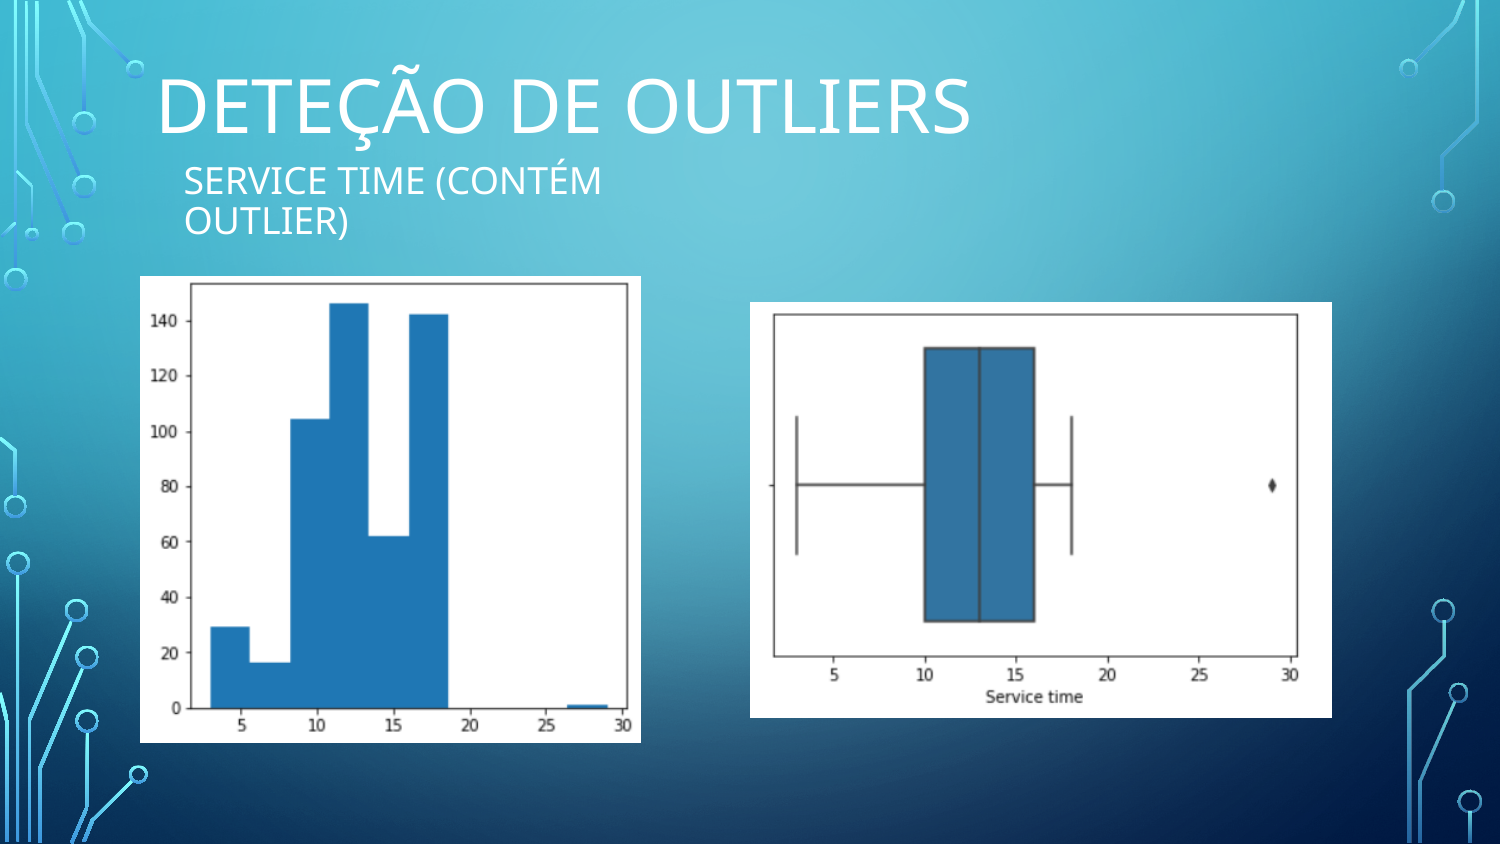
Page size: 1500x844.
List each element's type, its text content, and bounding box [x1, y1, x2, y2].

text_box Service time (contém outlier) [168, 149, 741, 251]
title DETEÇÃO DE OUTLIERS [140, 17, 1360, 200]
picture [749, 302, 1332, 718]
picture [140, 276, 641, 744]
